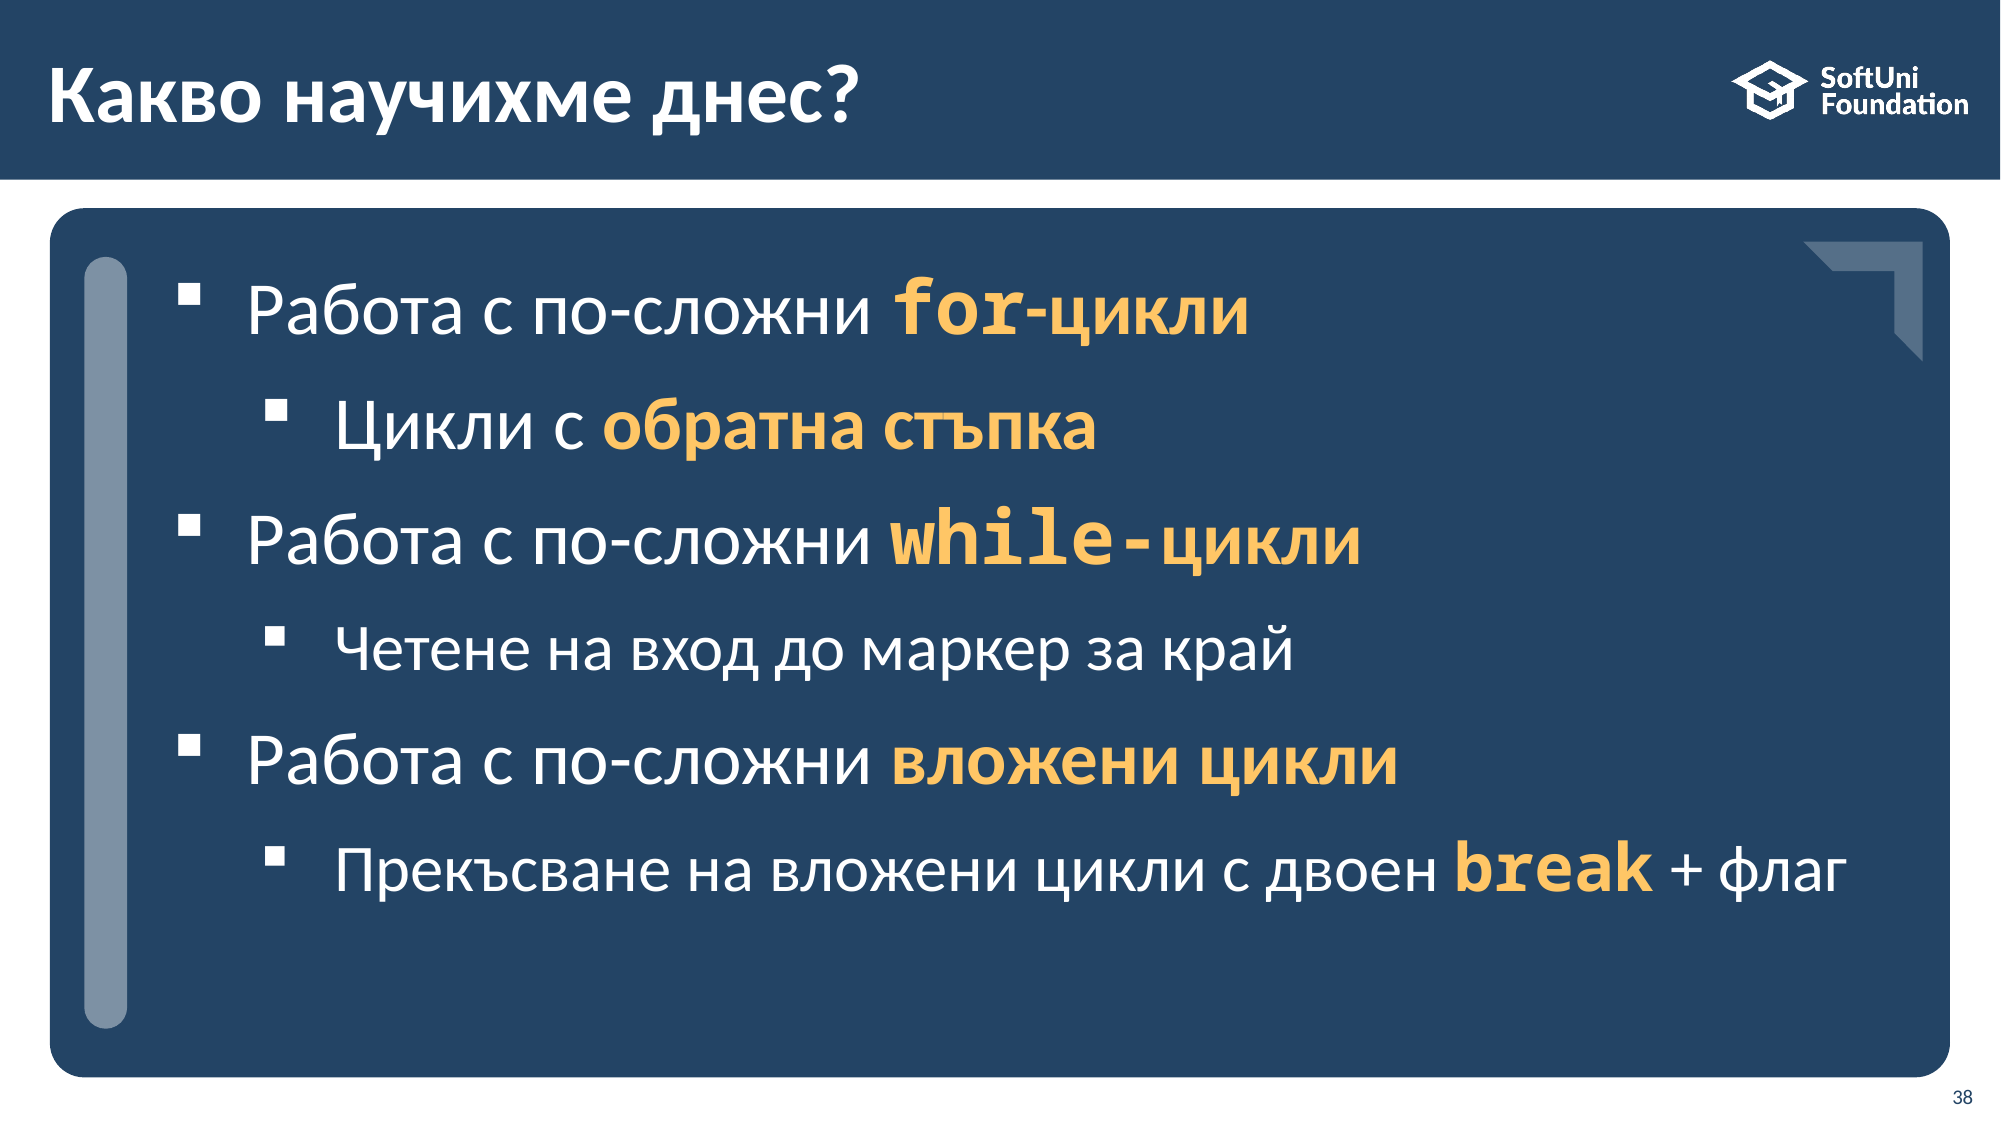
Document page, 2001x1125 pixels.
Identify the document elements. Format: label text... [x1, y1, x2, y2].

list … … … [31, 193, 1970, 1101]
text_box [49, 207, 1951, 1078]
slide_number 38 [1927, 1067, 1989, 1117]
picture [1731, 60, 1968, 120]
title Какво научихме днес? [31, 16, 1716, 162]
